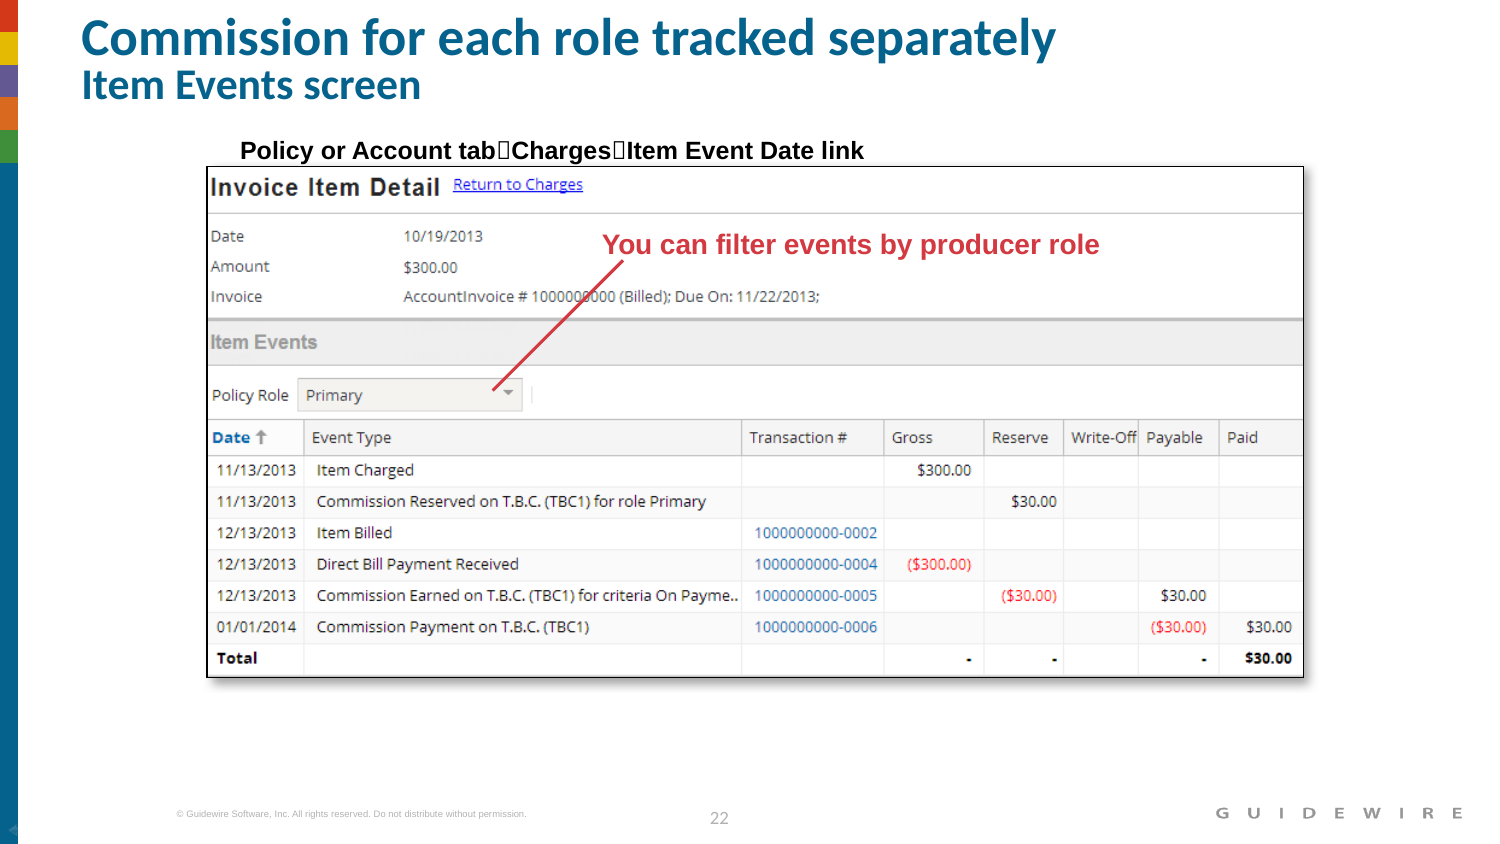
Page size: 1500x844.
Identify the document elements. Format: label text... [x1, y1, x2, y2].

picture [1215, 805, 1480, 822]
picture [0, 0, 18, 162]
picture [207, 166, 1304, 677]
text_box Policy or Account tabChargesItem Event Date link [239, 134, 866, 165]
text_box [492, 260, 624, 391]
title Commission for each role tracked separately Item Events screen [81, 14, 1446, 107]
picture [11, 826, 18, 834]
